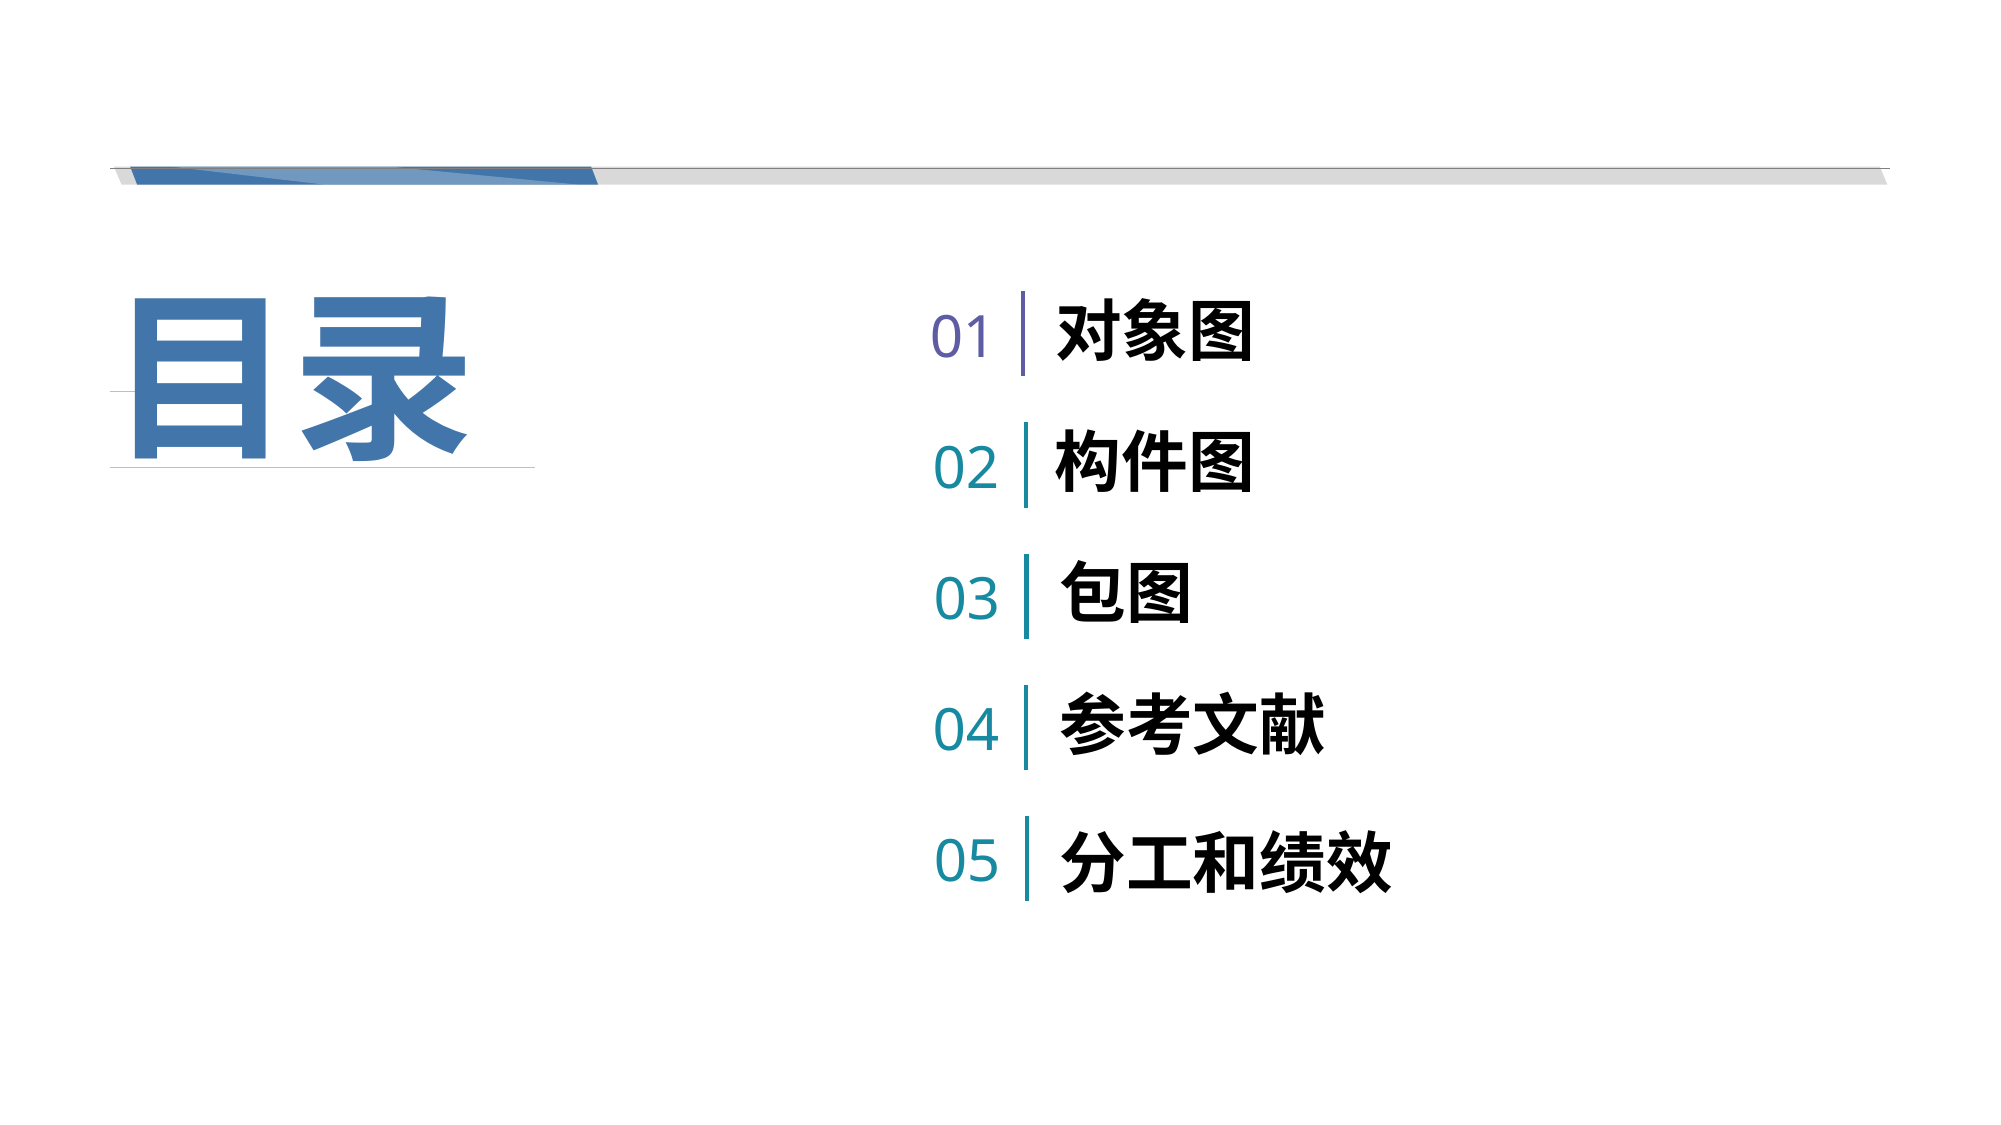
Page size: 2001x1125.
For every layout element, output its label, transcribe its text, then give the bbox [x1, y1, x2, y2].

text_box 构件图 [1040, 422, 1274, 508]
text_box 目录 [94, 318, 427, 426]
text_box 分工和绩效 [1044, 823, 1401, 909]
text_box 参考文献 [1044, 678, 1341, 771]
text_box 03 [924, 558, 1009, 634]
text_box 包图 [1044, 553, 1263, 639]
text_box 04 [924, 689, 1008, 766]
text_box 02 [924, 427, 1008, 503]
text_box 01 [924, 295, 1002, 372]
text_box 05 [924, 820, 1010, 897]
text_box 对象图 [1040, 291, 1263, 377]
